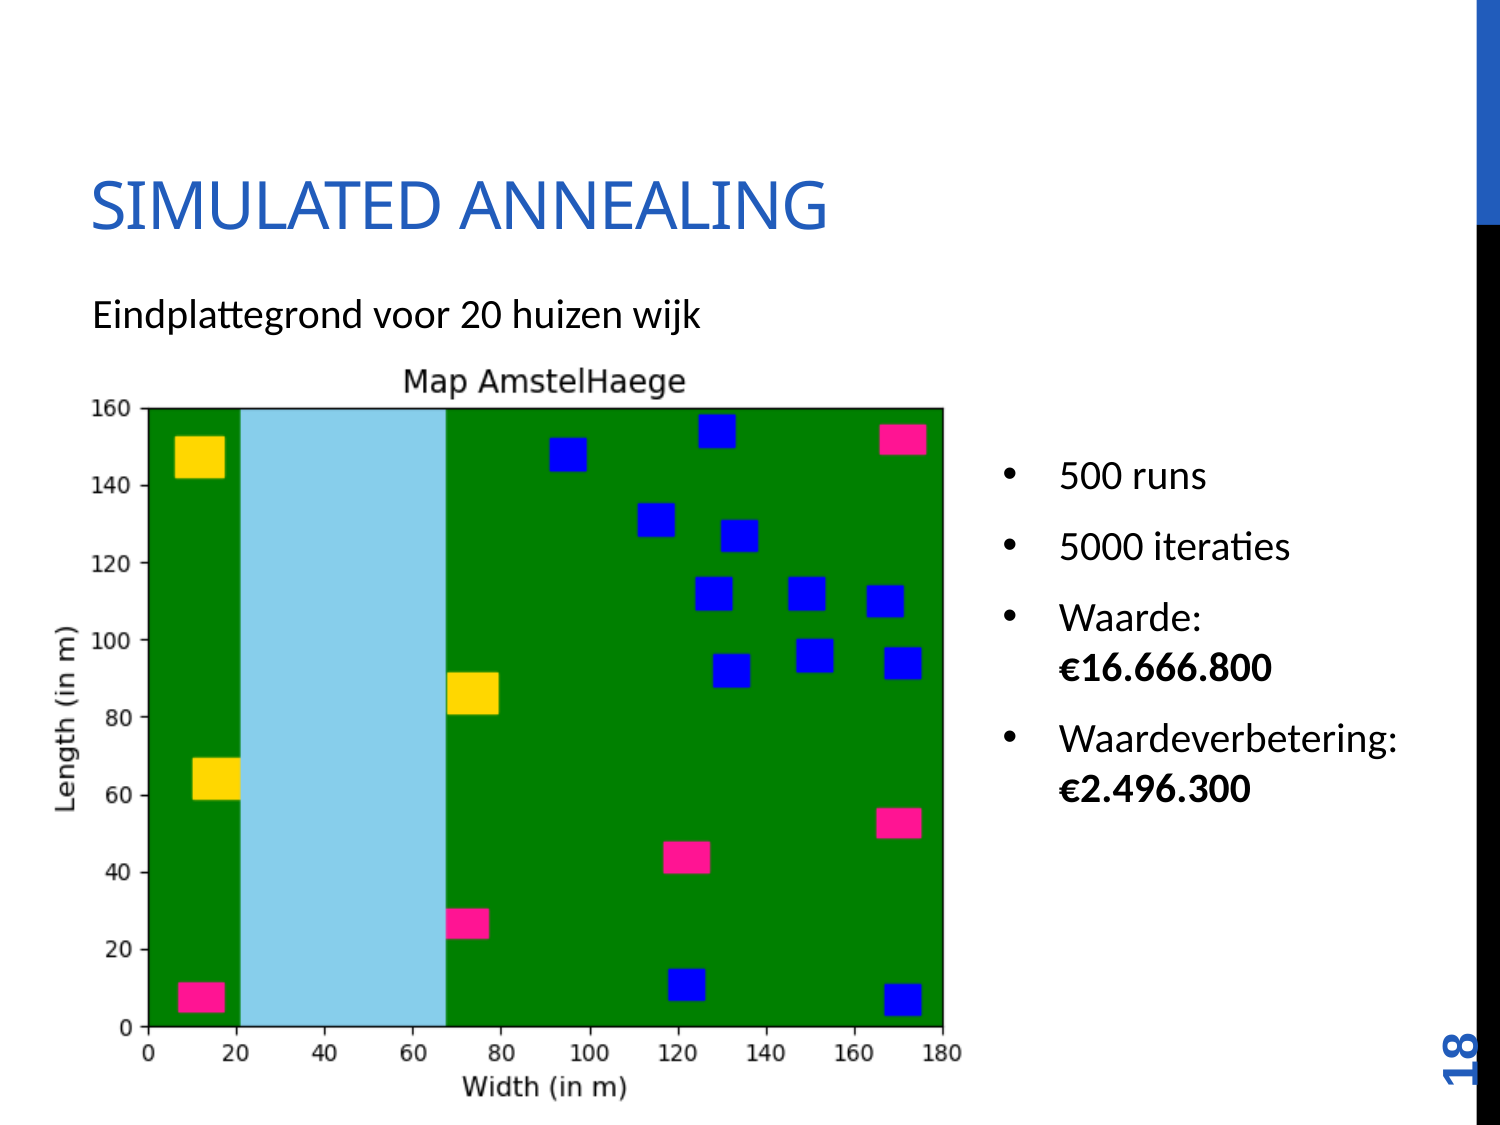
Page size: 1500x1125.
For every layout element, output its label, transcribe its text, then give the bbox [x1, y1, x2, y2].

slide_number 18 [1427, 887, 1488, 1104]
picture [19, 357, 988, 1116]
text_box Eindplattegrond voor 20 huizen wijk [77, 279, 726, 345]
title Simulated annealing [75, 25, 1025, 250]
text_box 500 runs 5000 iteraties Waarde: €16.666.800 Waardeverbetering: €2.496.300 [997, 440, 1428, 1063]
